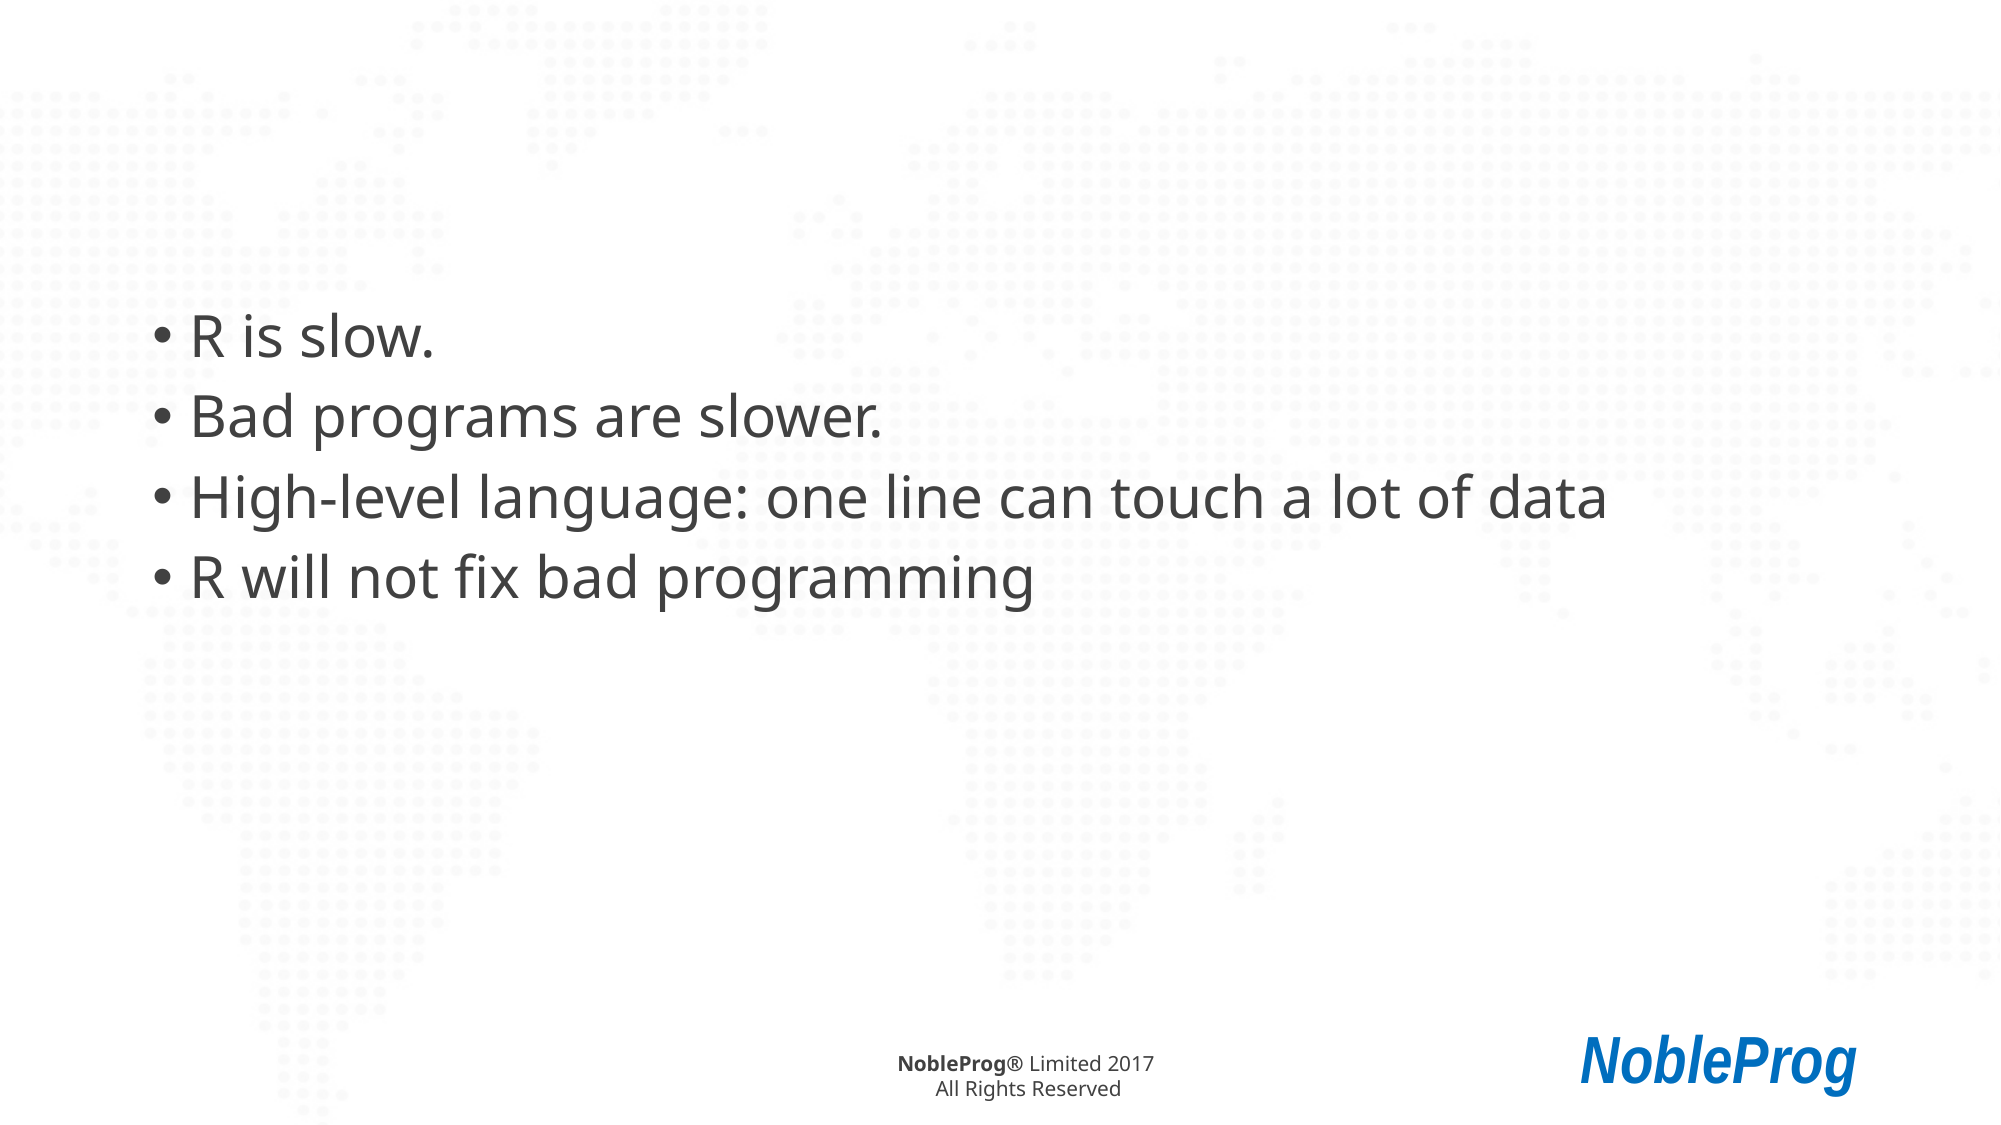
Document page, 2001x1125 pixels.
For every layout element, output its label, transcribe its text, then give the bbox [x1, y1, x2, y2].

list R is slow. Bad programs are slower. High-level language: one line can touch a lot of data R will not fix bad programming [137, 299, 1863, 1014]
